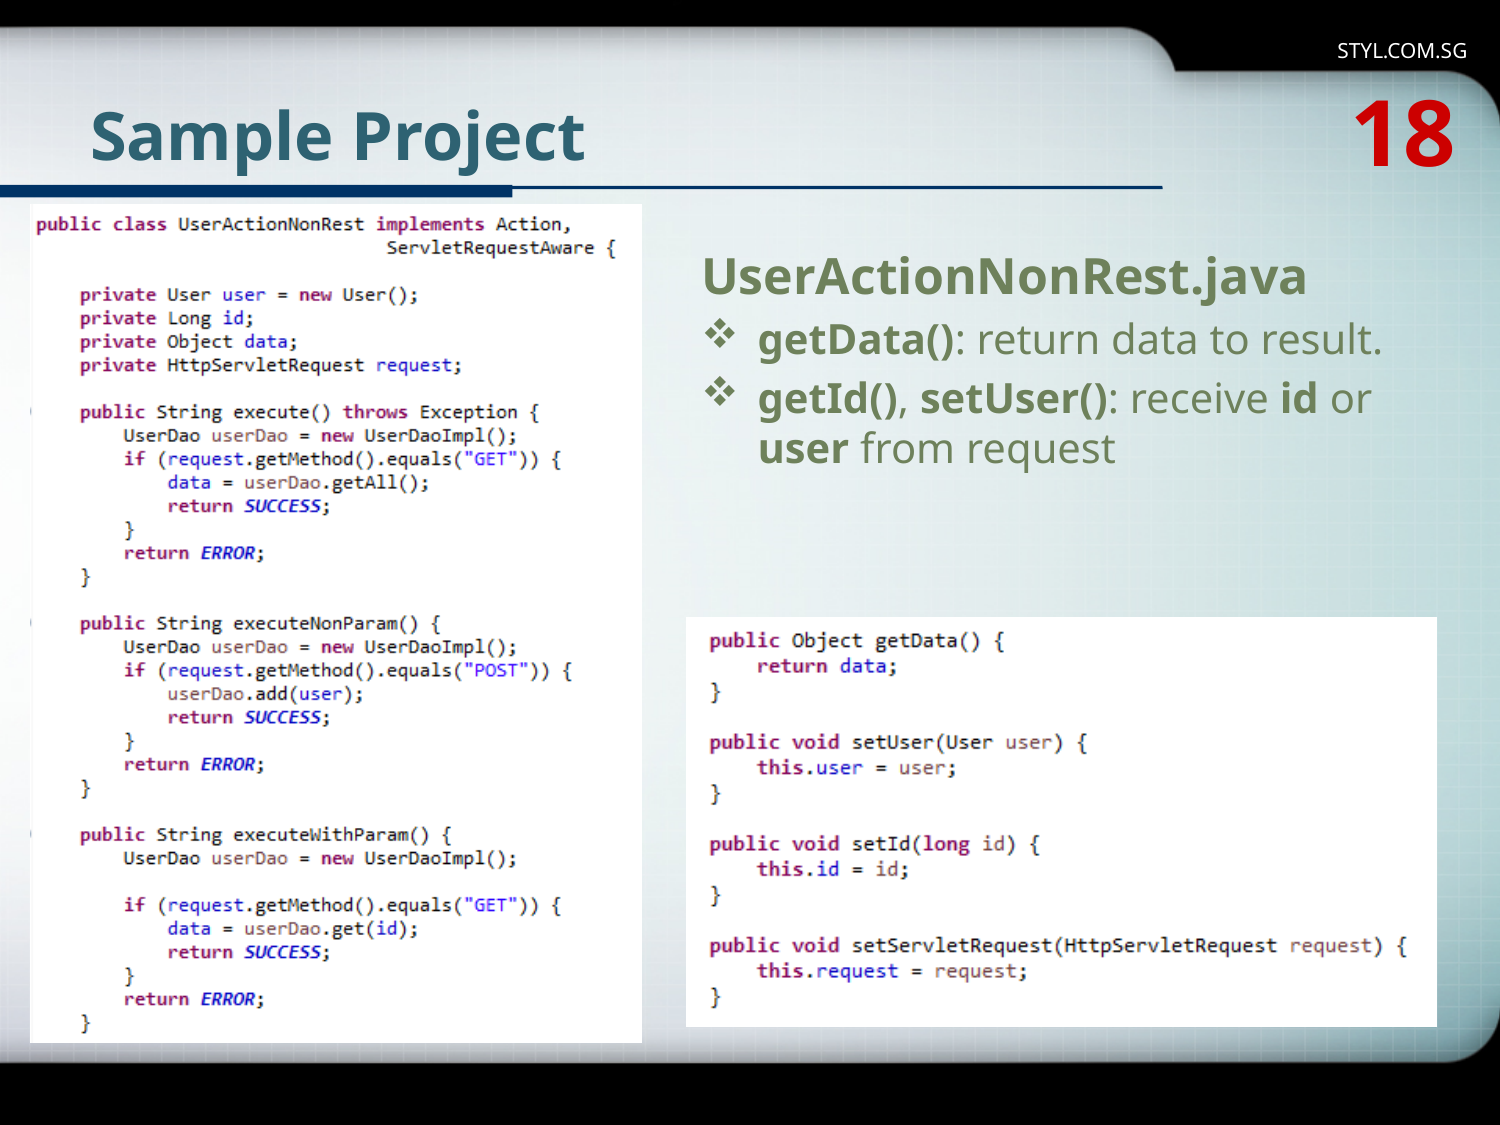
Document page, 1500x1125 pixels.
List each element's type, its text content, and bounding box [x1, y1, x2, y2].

list UserActionNonRest.java getData(): return data to result. getId(), setUser(): receive id or user from request [686, 237, 1425, 617]
picture [0, 0, 1500, 1125]
slide_number 18 [1234, 66, 1471, 208]
footer STYL.COM.SG [1175, 29, 1483, 63]
title Sample Project [75, 87, 1234, 180]
